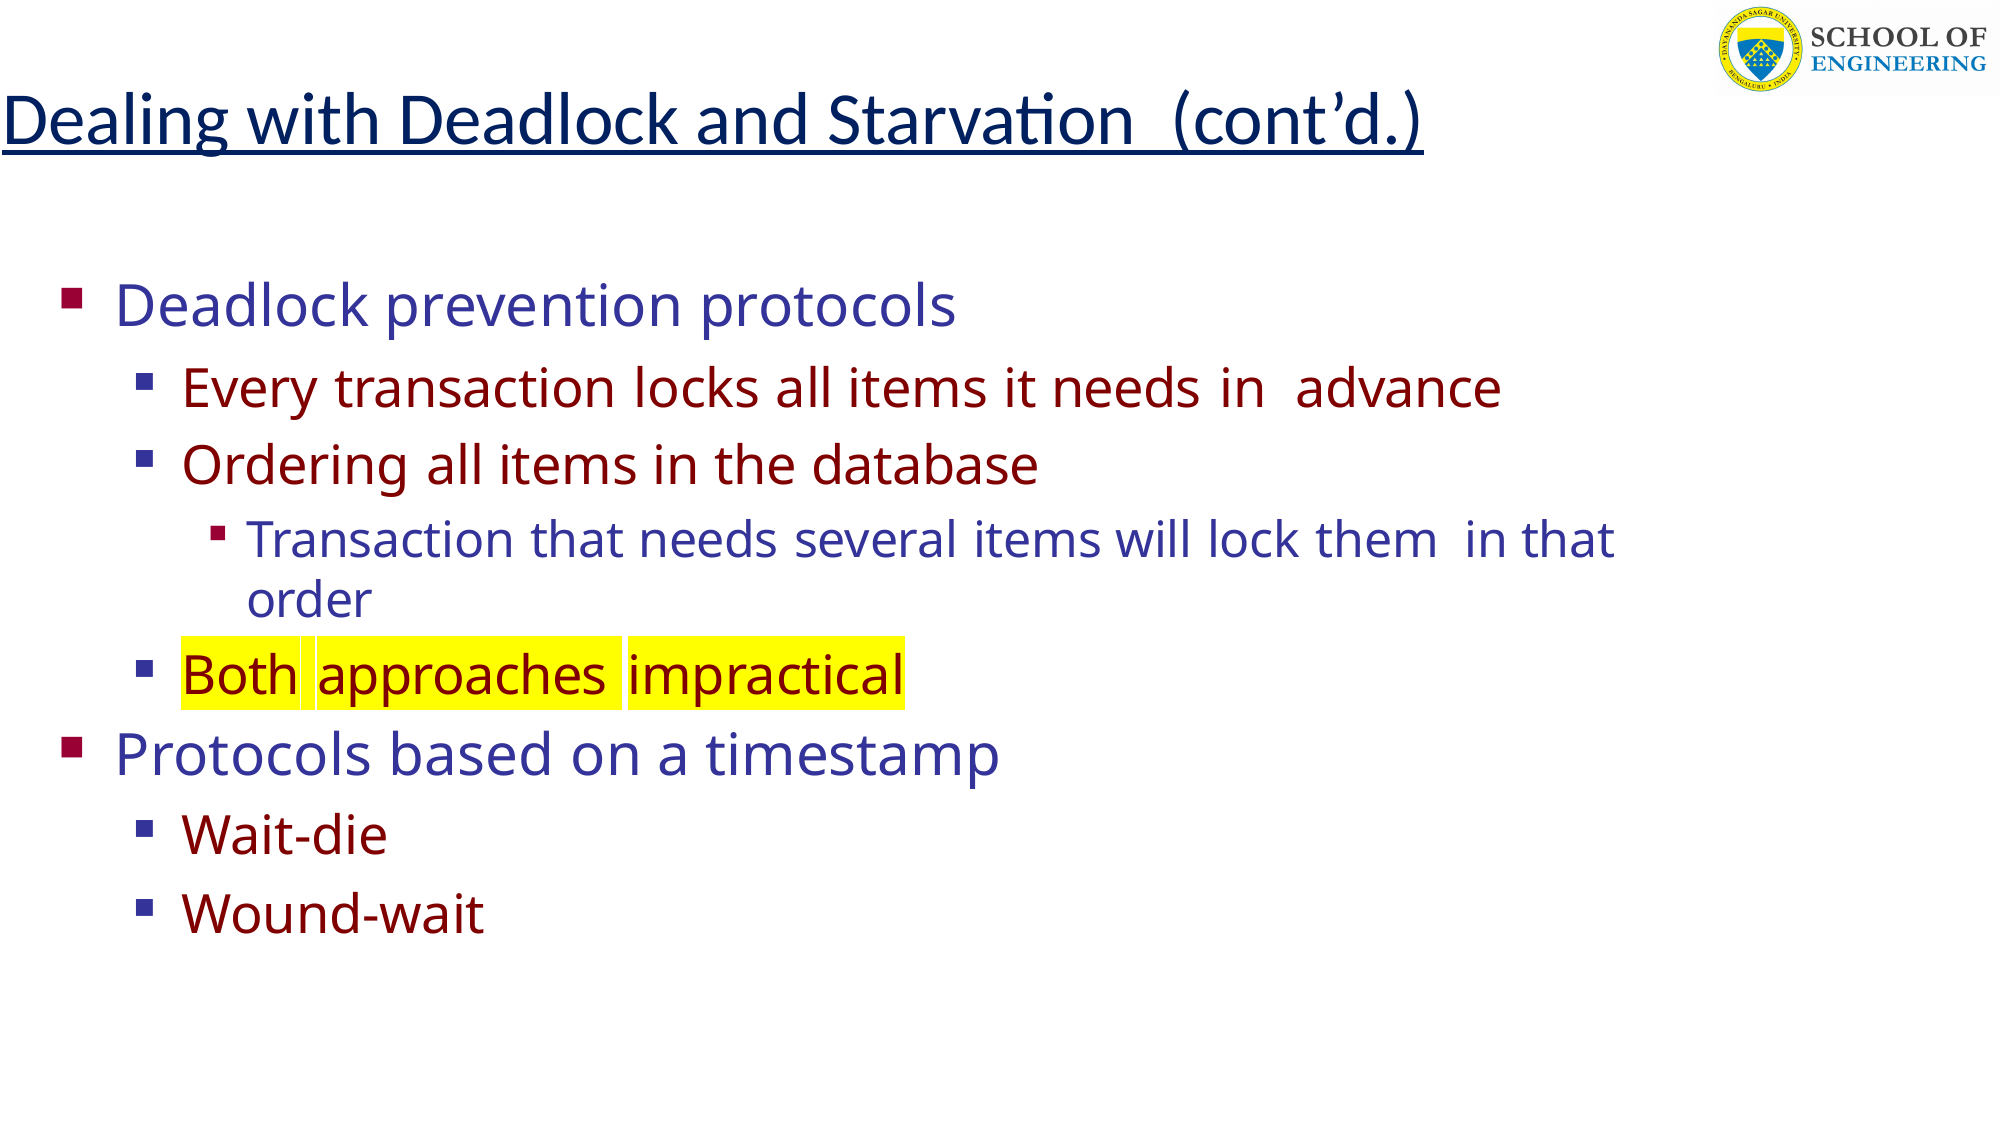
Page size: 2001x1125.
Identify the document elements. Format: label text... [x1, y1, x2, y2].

title Dealing with Deadlock and Starvation (cont’d.) [0, 16, 1725, 210]
picture [1713, 1, 2000, 97]
text_box Deadlock prevention protocols Every transaction locks all items it needs in advance Ordering all items in the database Transaction that needs several items will lock them in that order Both approaches impractical Protocols based on a timestamp Wait-die Wound-wait [56, 251, 1725, 945]
